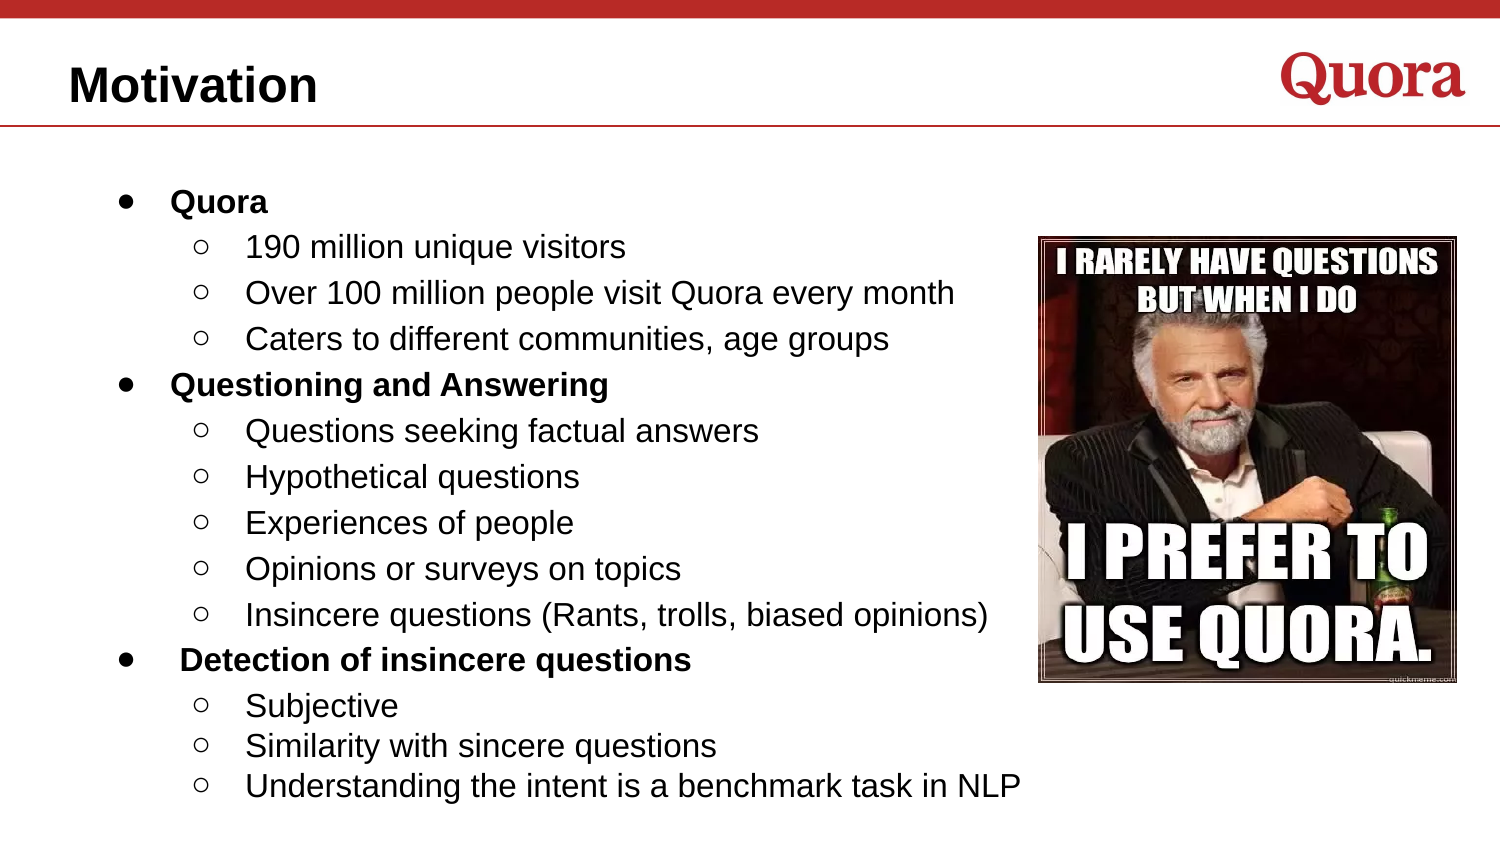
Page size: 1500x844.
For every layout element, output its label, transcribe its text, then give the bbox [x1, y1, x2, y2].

text_box Quora 190 million unique visitors Over 100 million people visit Quora every month Caters to different communities, age groups Questioning and Answering Questions seeking factual answers Hypothetical questions Experiences of people Opinions or surveys on topics Insincere questions (Rants, trolls, biased opinions) Detection of insincere questions Subjective Similarity with sincere questions Understanding the intent is a benchmark task in NLP [80, 158, 1379, 708]
picture [1037, 236, 1457, 683]
title Motivation [66, 50, 793, 116]
text_box [1280, 50, 1470, 106]
